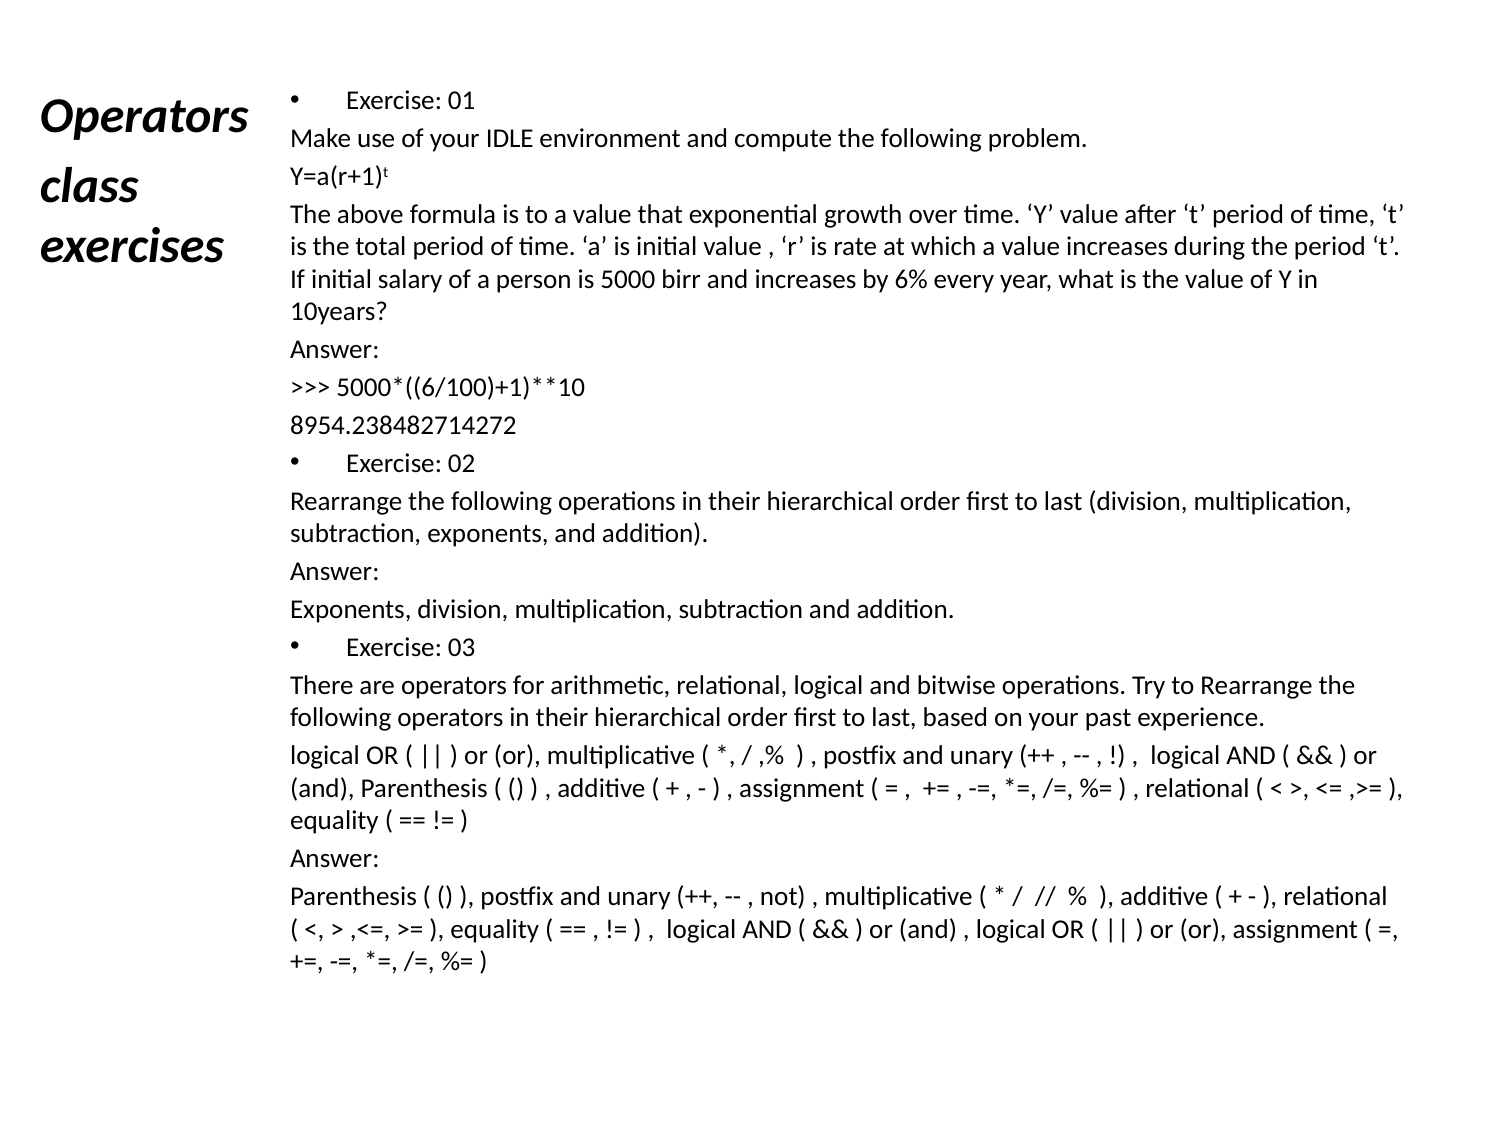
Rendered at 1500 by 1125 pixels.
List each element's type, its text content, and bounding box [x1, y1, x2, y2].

list Exercise: 01 Make use of your IDLE environment and compute the following problem. Y=a(r+1)t The above formula is to a value that exponential growth over time. ‘Y’ value after ‘t’ period of time, ‘t’ is the total period of time. ‘a’ is initial value , ‘r’ is rate at which a value increases during the period ‘t’. If initial salary of a person is 5000 birr and increases by 6% every year, what is the value of Y in 10years? Answer: >>> 5000*((6/100)+1)**10 8954.238482714272 Exercise: 02 Rearrange the following operations in their hierarchical order first to last (division, multiplication, subtraction, exponents, and addition). Answer: Exponents, division, multiplication, subtraction and addition. Exercise: 03 There are operators for arithmetic, relational, logical and bitwise operations. Try to Rearrange the following operators in their hierarchical order first to last, based on your past experience. logical OR ( || ) or (or), multiplicative ( *, / ,% ) , postfix and unary (++ , -- , !) , logical AND ( && ) or (and), Parenthesis ( () ) , additive ( + , - ) , assignment ( = , += , -=, *=, /=, %= ) , relational ( < >, <= ,>= ), equality ( == != ) Answer: Parenthesis ( () ), postfix and unary (++, -- , not) , multiplicative ( * / // % ), additive ( + - ), relational ( <, > ,<=, >= ), equality ( == , != ) , logical AND ( && ) or (and) , logical OR ( || ) or (or), assignment ( =, +=, -=, *=, /=, %= ) [275, 75, 1425, 1088]
text_box Operators class exercises [24, 74, 275, 375]
